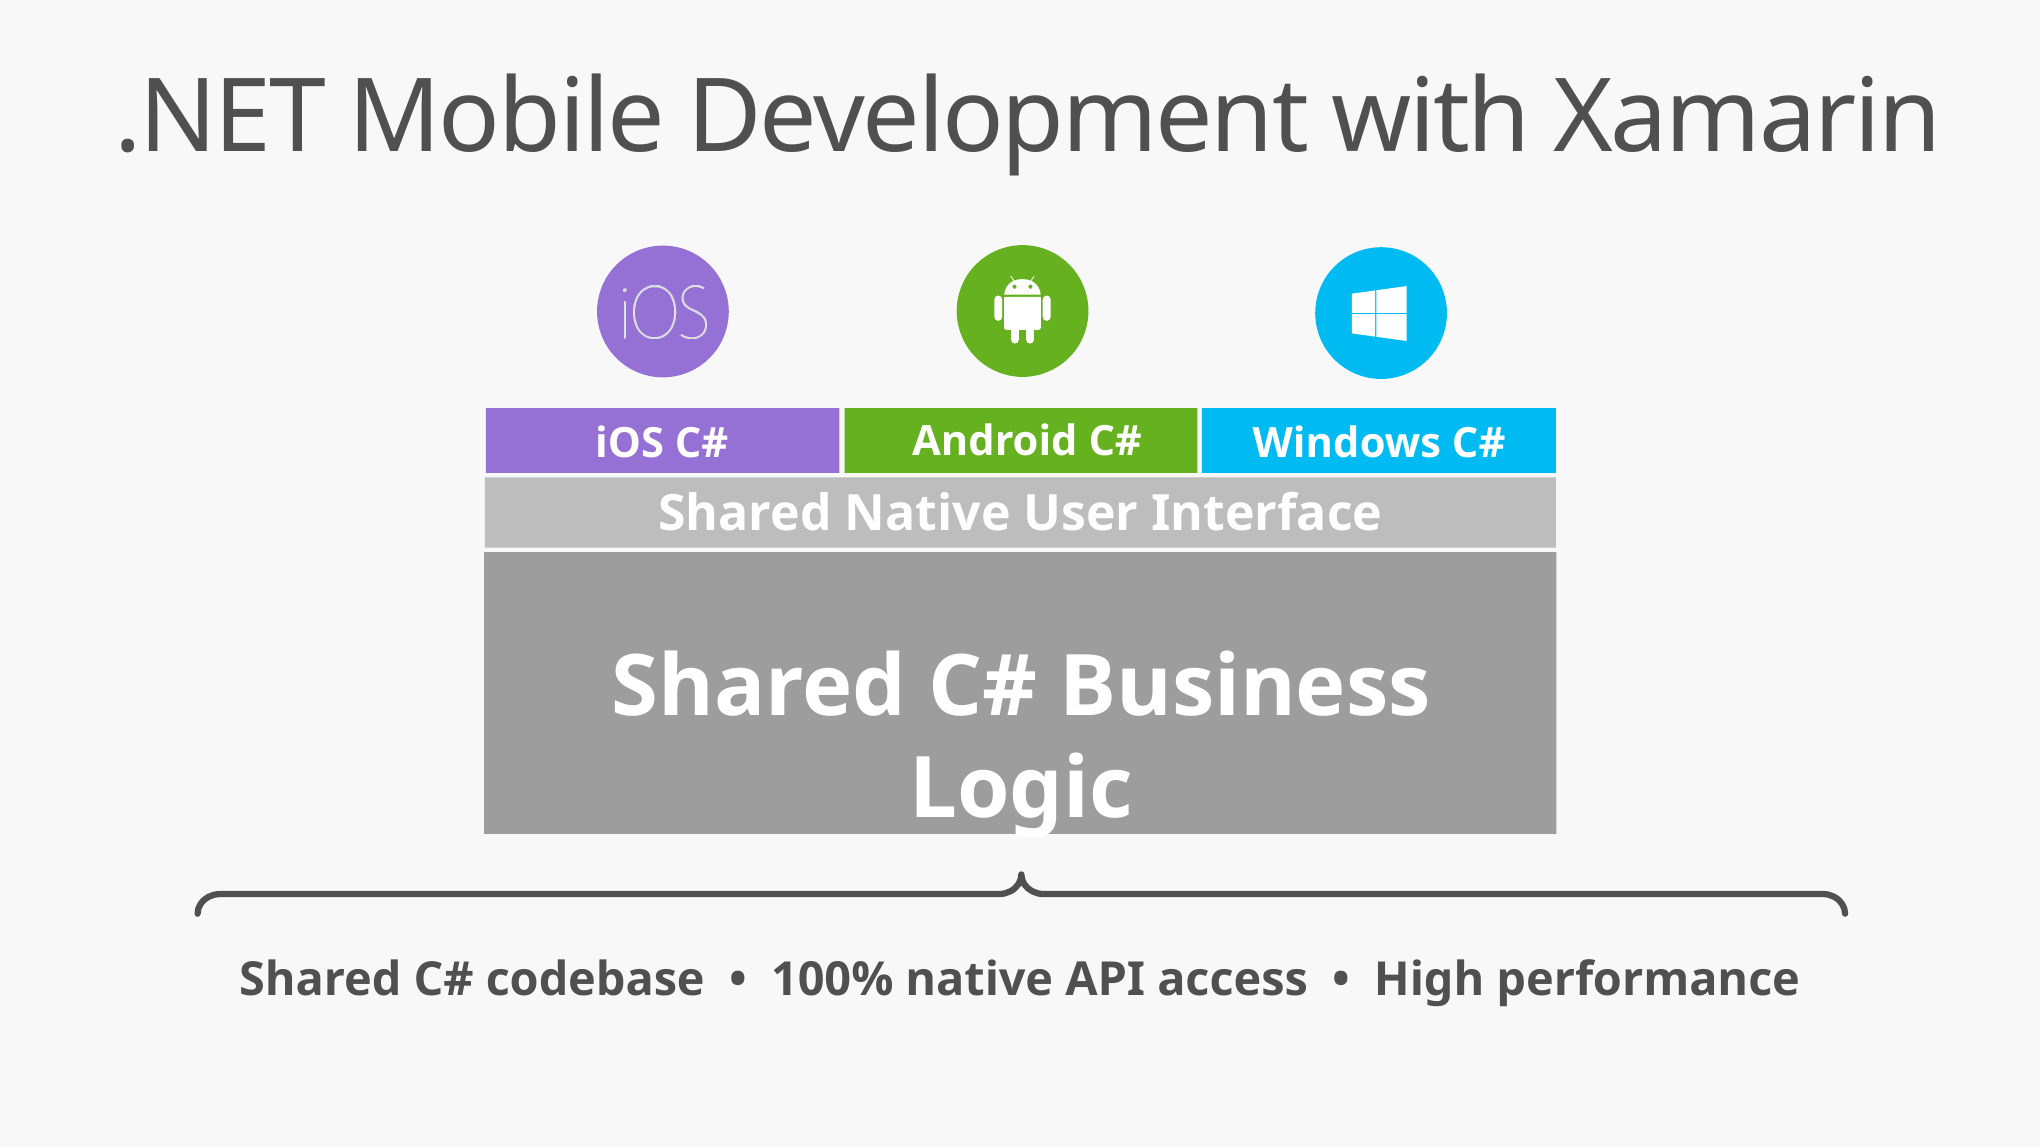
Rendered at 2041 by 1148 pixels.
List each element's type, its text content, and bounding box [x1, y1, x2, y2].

text_box [196, 873, 1846, 915]
text_box [483, 551, 1557, 606]
text_box [596, 244, 730, 379]
text_box Shared C# codebase • 100% native API access • High performance [70, 924, 1970, 1029]
text_box Android C# [851, 389, 1204, 456]
text_box Windows C# [1204, 391, 1556, 456]
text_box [1314, 246, 1448, 380]
text_box Shared Native User Interface [484, 456, 1556, 565]
title .NET Mobile Development with Xamarin [90, 47, 2041, 204]
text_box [956, 244, 1089, 378]
text_box [844, 407, 851, 456]
text_box Shared C# Business Logic [481, 606, 1561, 859]
text_box iOS C# [485, 391, 838, 456]
picture [623, 285, 707, 339]
